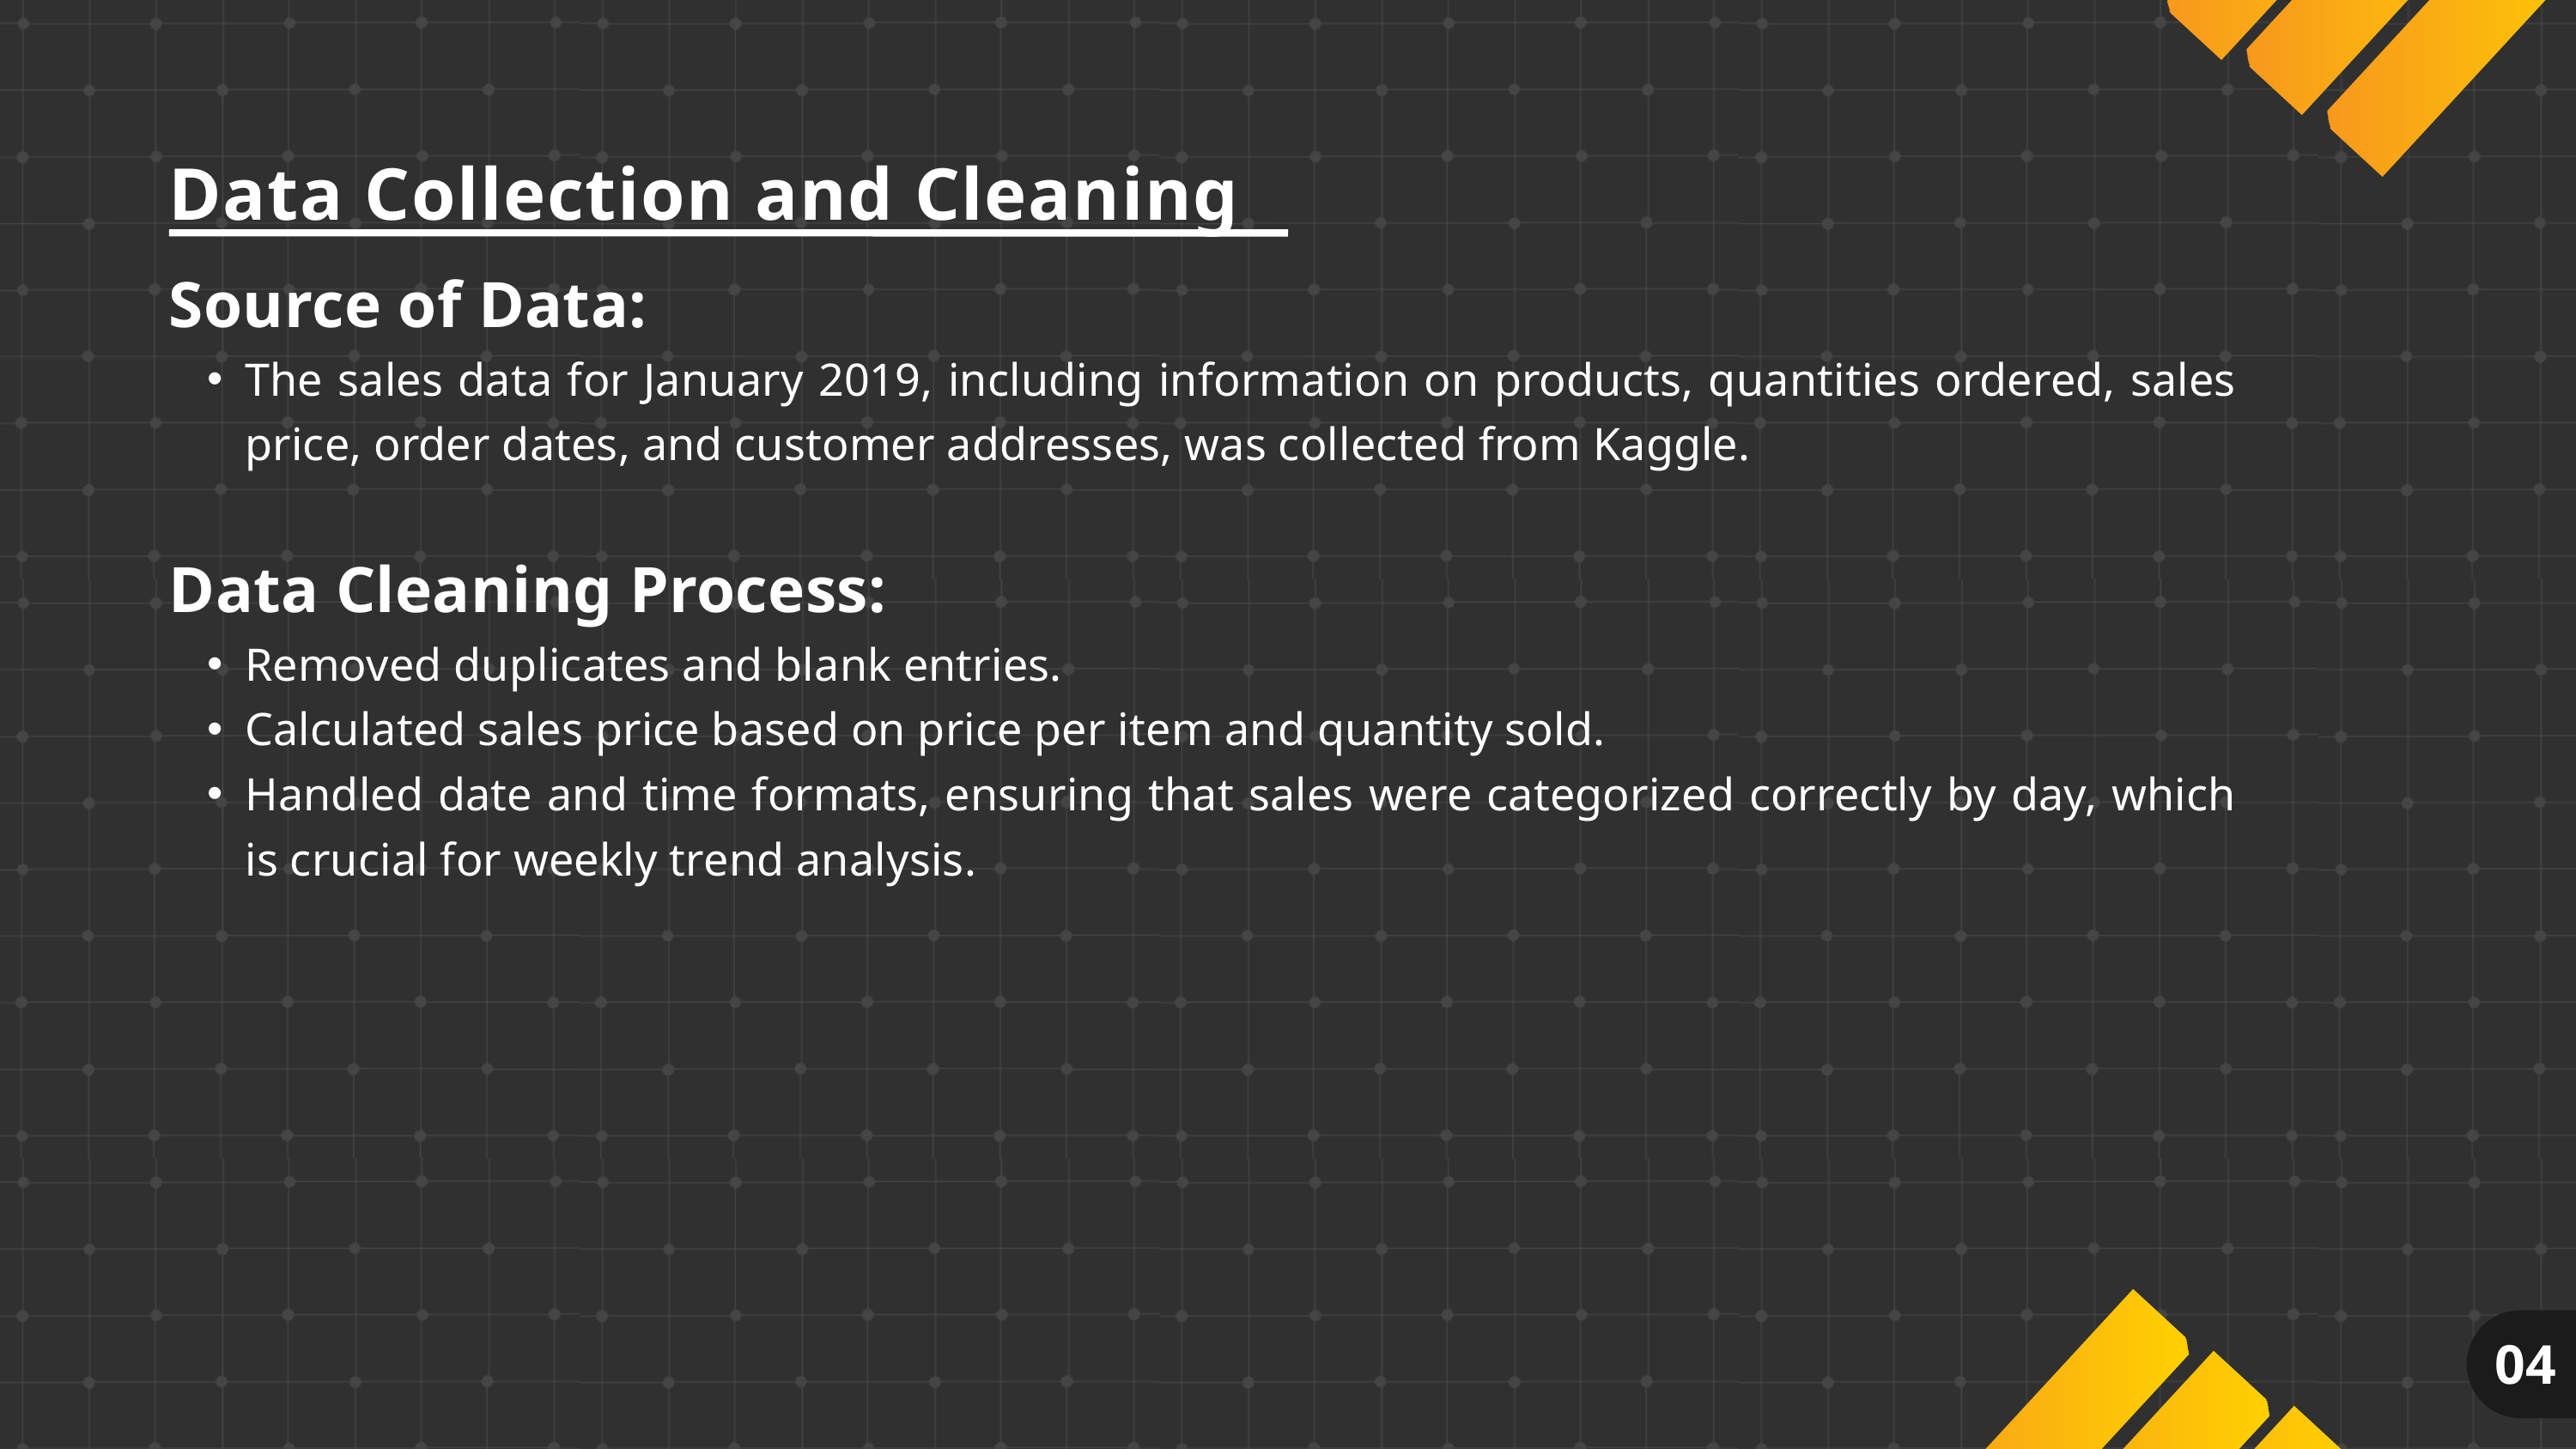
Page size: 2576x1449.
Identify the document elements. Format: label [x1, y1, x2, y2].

text_box [0, 0, 2576, 1449]
text_box [2466, 1310, 2576, 1419]
text_box [2158, 0, 2576, 178]
text_box [168, 144, 1289, 236]
text_box [1884, 1288, 2357, 1449]
